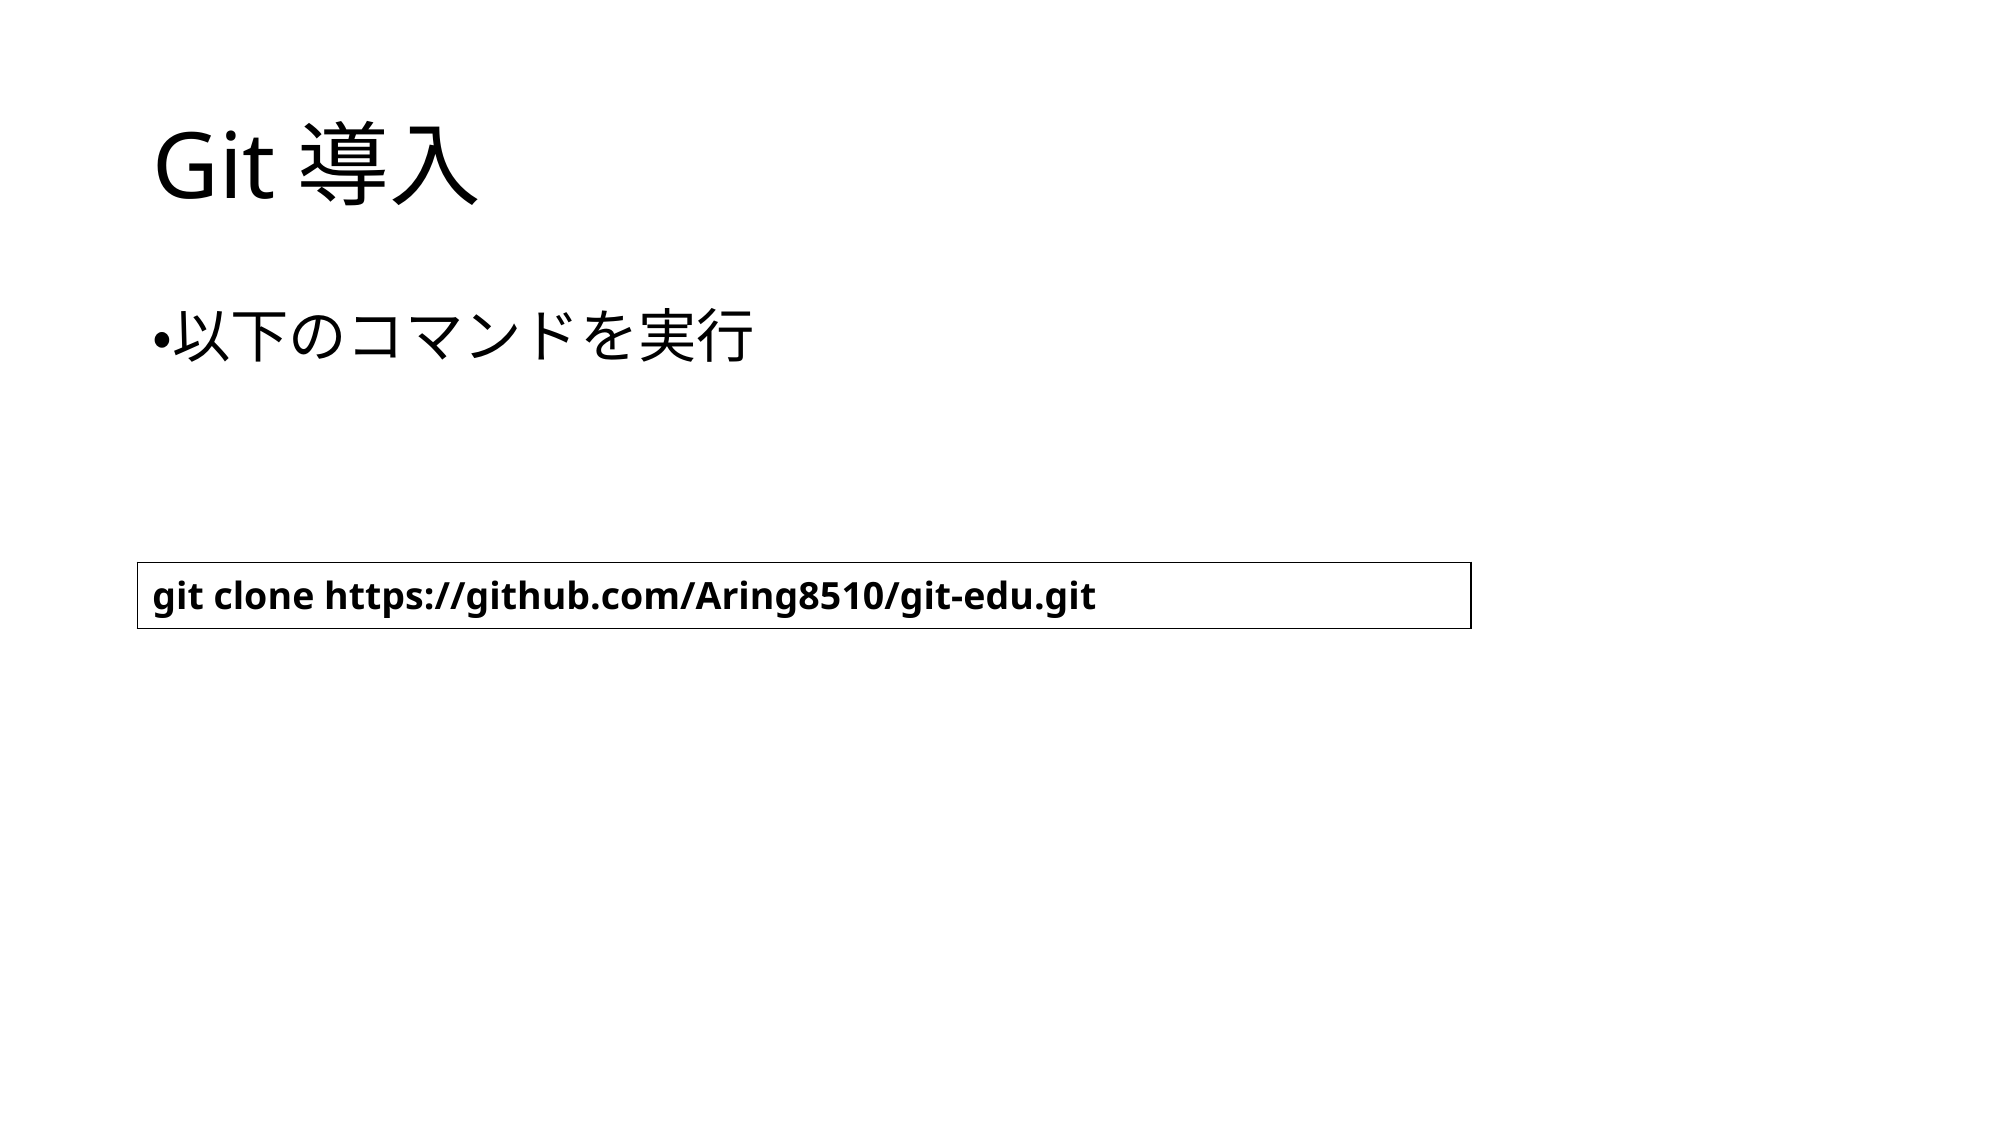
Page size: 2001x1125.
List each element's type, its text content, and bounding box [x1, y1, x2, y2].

table_header git clone https://github.com/Aring8510/git-edu.git [138, 563, 1470, 628]
list ・以下のコマンドを実行 [137, 299, 1863, 1014]
title Git導入 [137, 59, 1863, 278]
